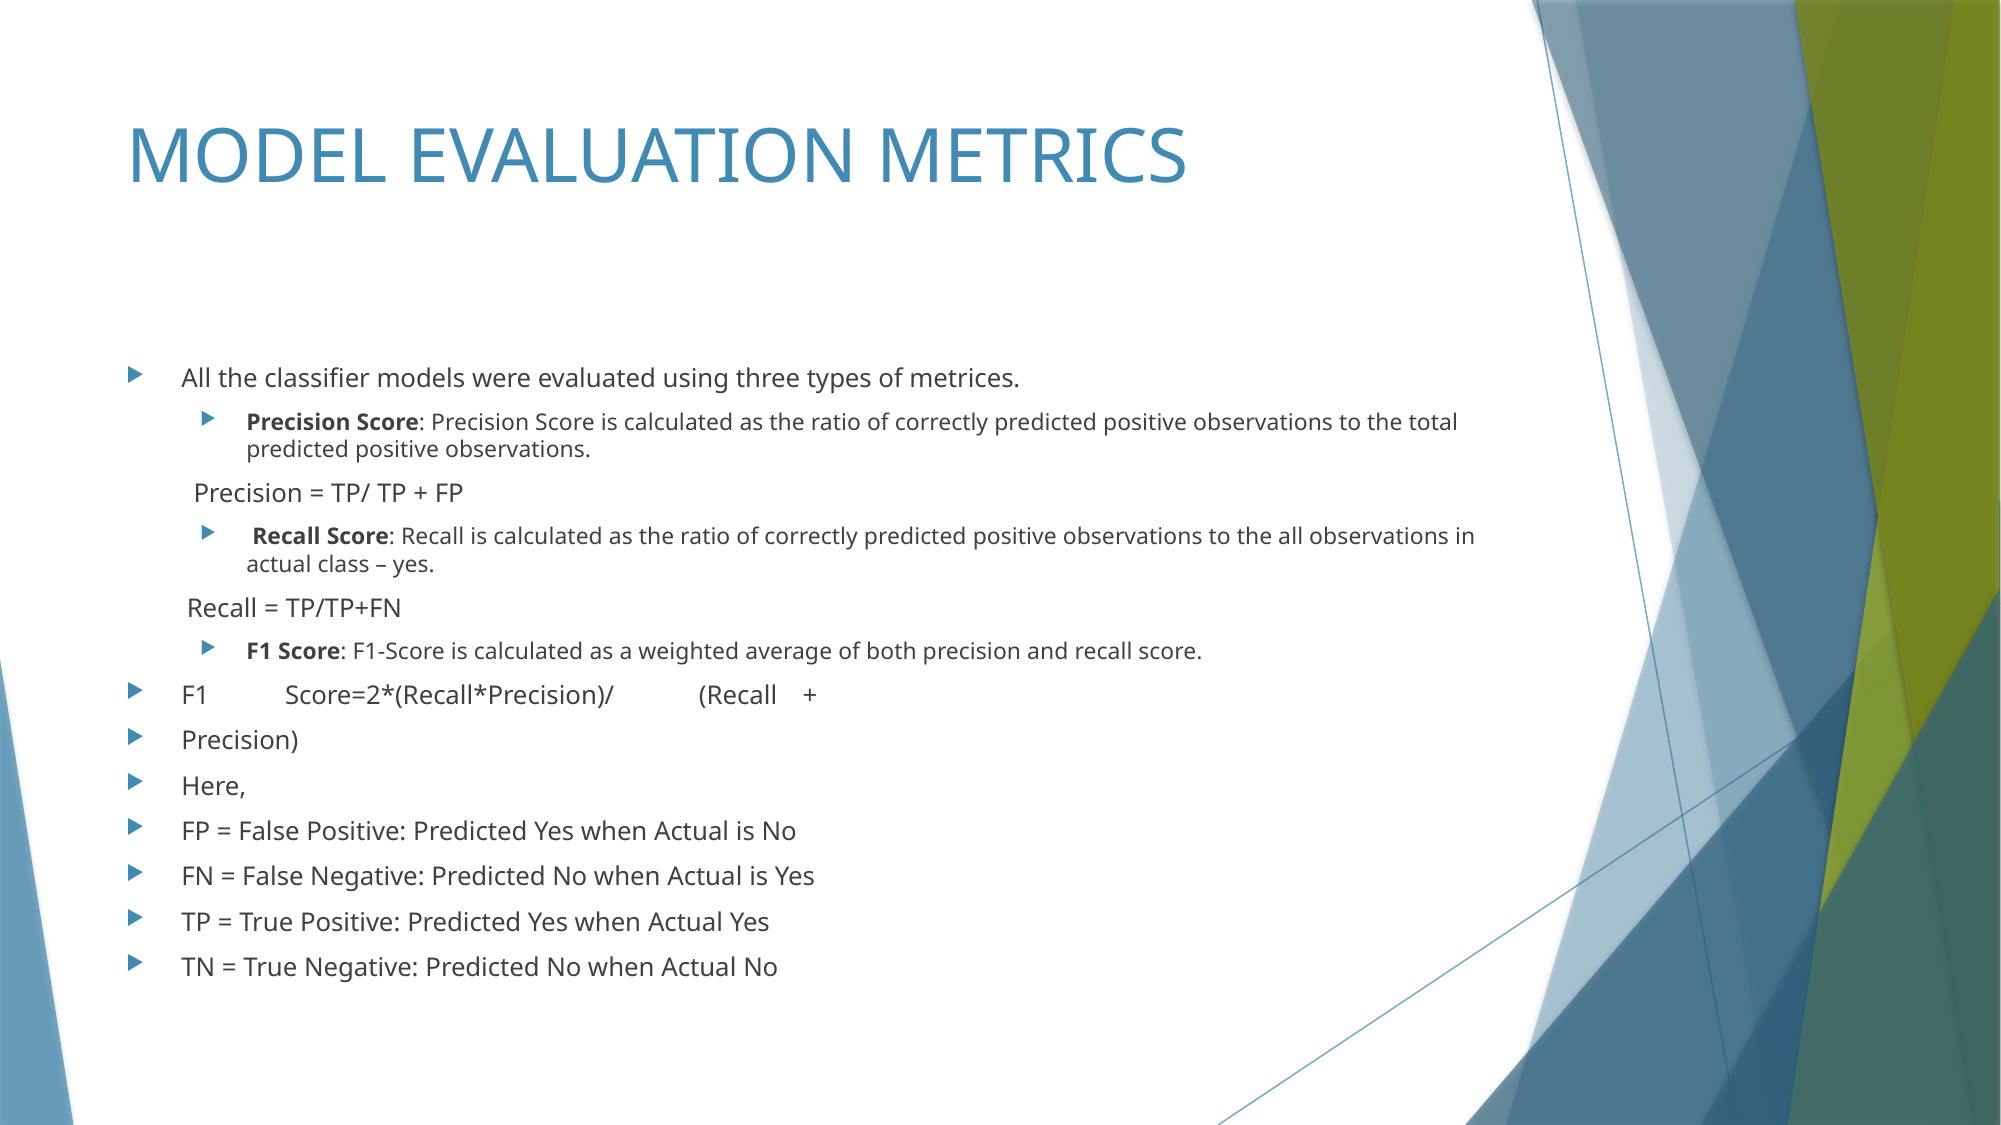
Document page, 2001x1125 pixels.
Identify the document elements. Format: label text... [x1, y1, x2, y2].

title MODEL EVALUATION METRICS [111, 99, 1522, 317]
list All the classifier models were evaluated using three types of metrices. Precision Score: Precision Score is calculated as the ratio of correctly predicted positive observations to the total predicted positive observations. Precision = TP/ TP + FP Recall Score: Recall is calculated as the ratio of correctly predicted positive observations to the all observations in actual class – yes. Recall = TP/TP+FN F1 Score: F1-Score is calculated as a weighted average of both precision and recall score. F1 Score=2*(Recall*Precision)/ (Recall + Precision) Here, FP = False Positive: Predicted Yes when Actual is No FN = False Negative: Predicted No when Actual is Yes TP = True Positive: Predicted Yes when Actual Yes TN = True Negative: Predicted No when Actual No [111, 354, 1522, 992]
